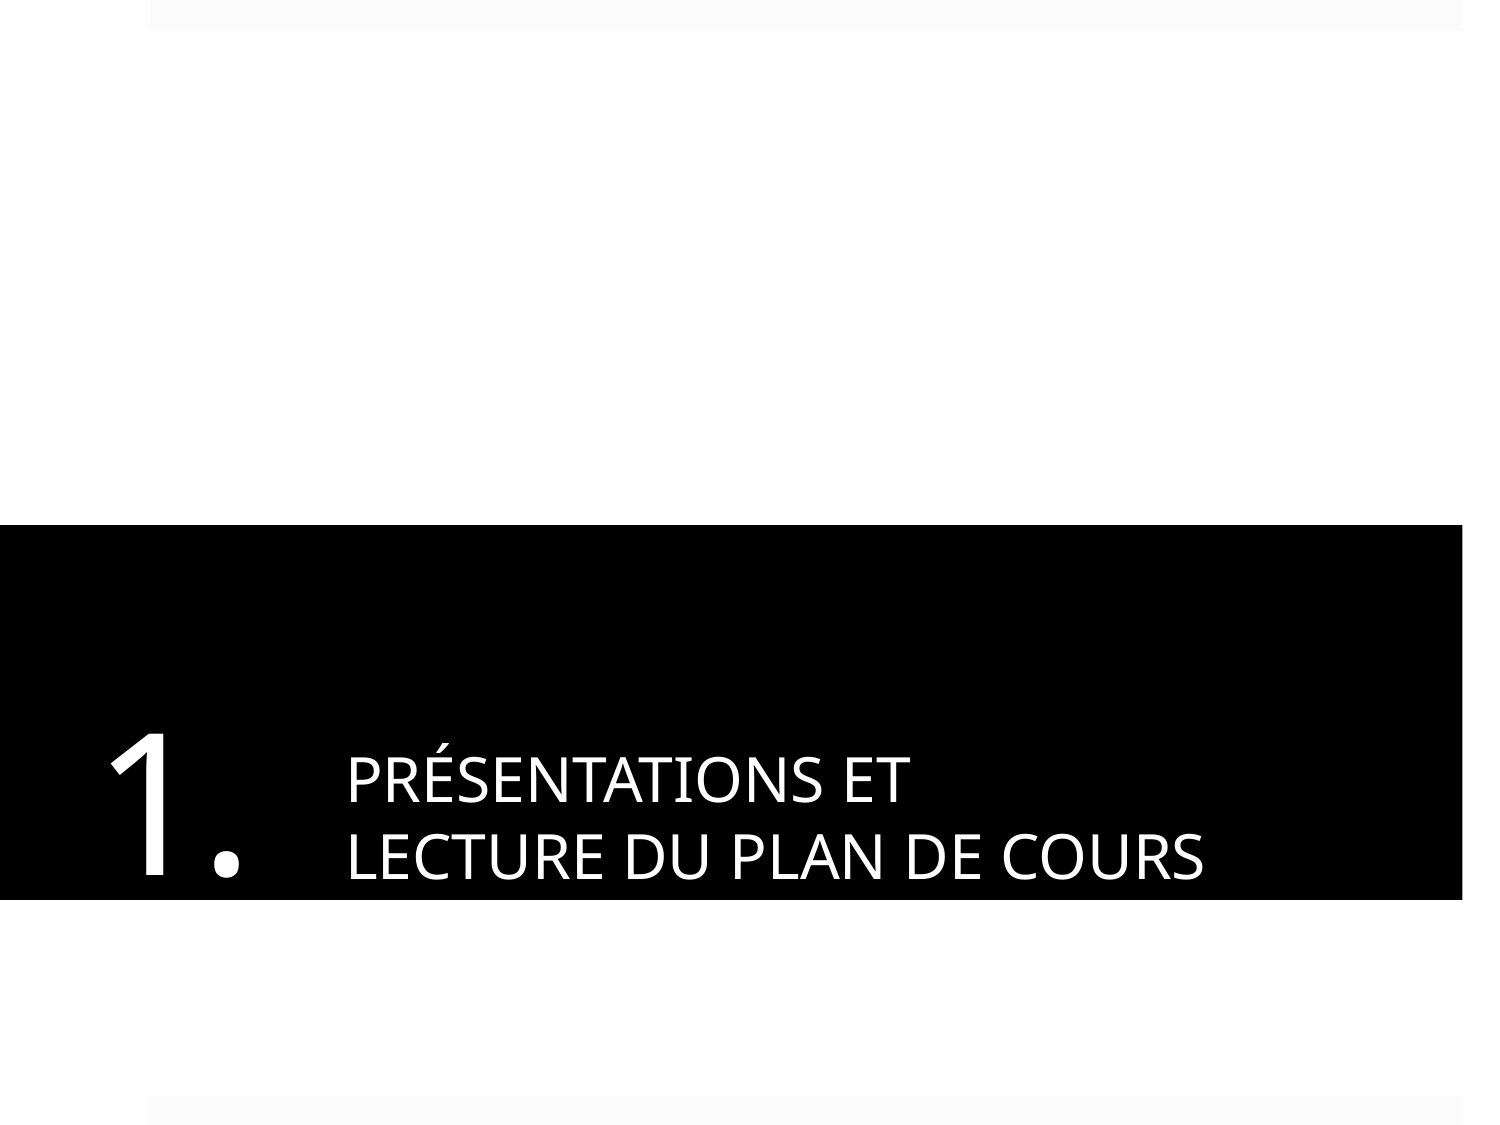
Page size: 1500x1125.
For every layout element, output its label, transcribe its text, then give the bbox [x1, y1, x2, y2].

text_box 1. [78, 670, 273, 923]
title PRÉSENTATIONS ET LECTURE DU PLAN DE COURS [0, 525, 1463, 900]
